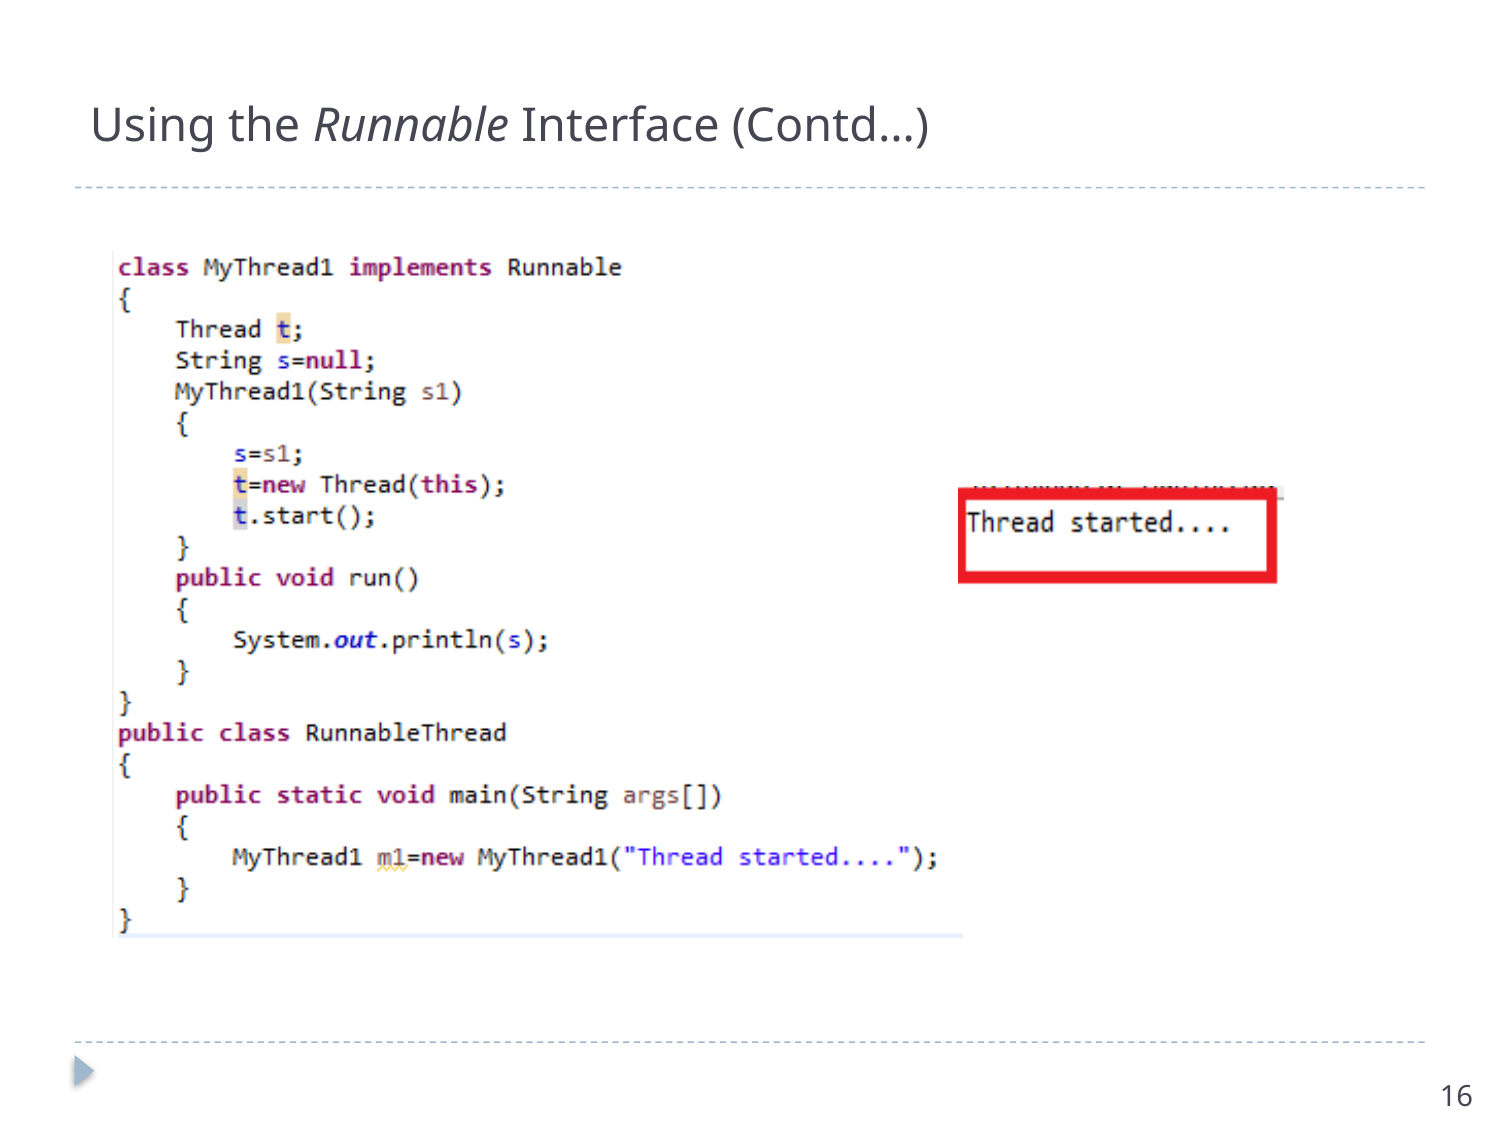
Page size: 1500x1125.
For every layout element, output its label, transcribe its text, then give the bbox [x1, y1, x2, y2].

picture [112, 249, 1284, 938]
slide_number 16 [1425, 1070, 1500, 1100]
title Using the Runnable Interface (Contd…) [75, 86, 1400, 158]
